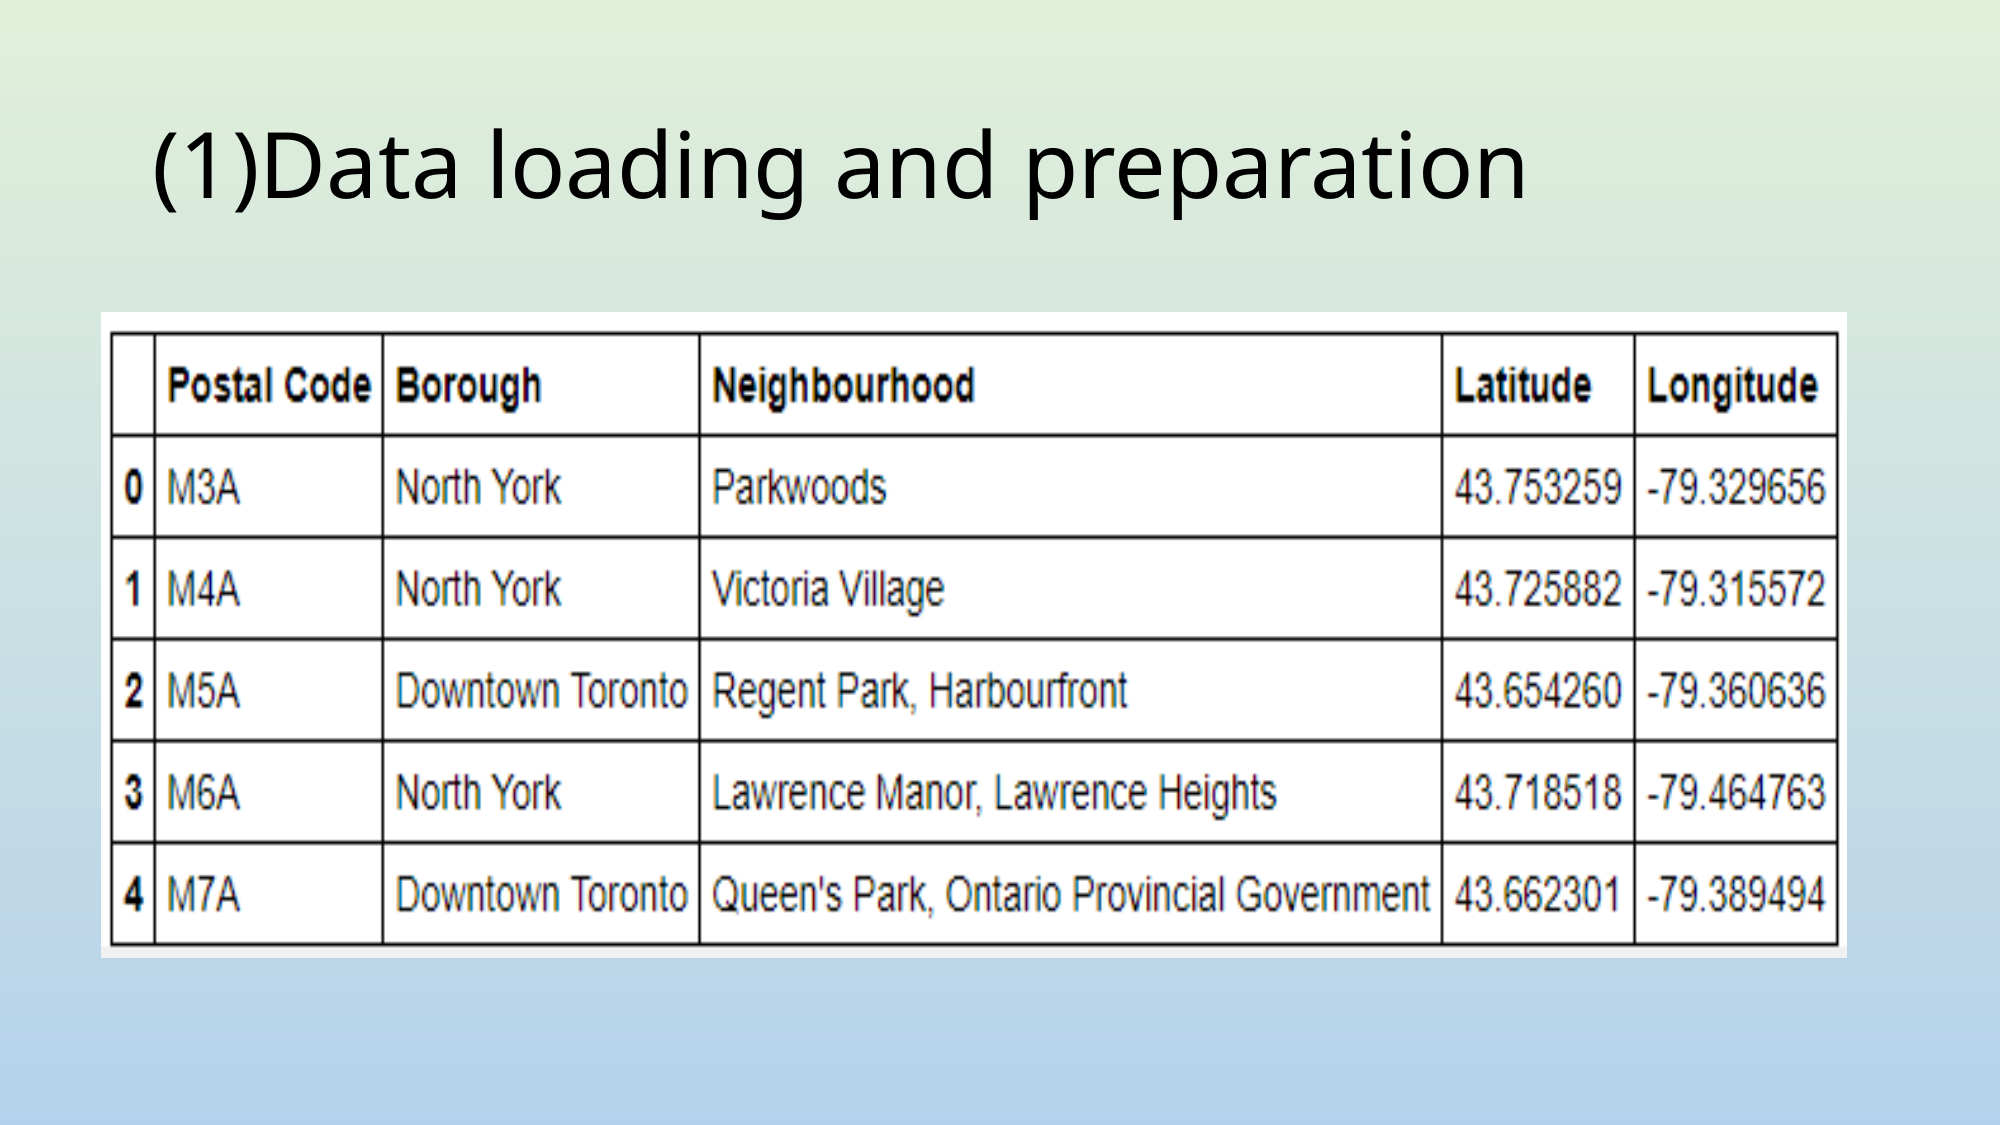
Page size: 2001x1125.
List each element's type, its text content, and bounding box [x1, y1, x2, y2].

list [101, 312, 1847, 958]
title (1)Data loading and preparation [137, 59, 1863, 278]
